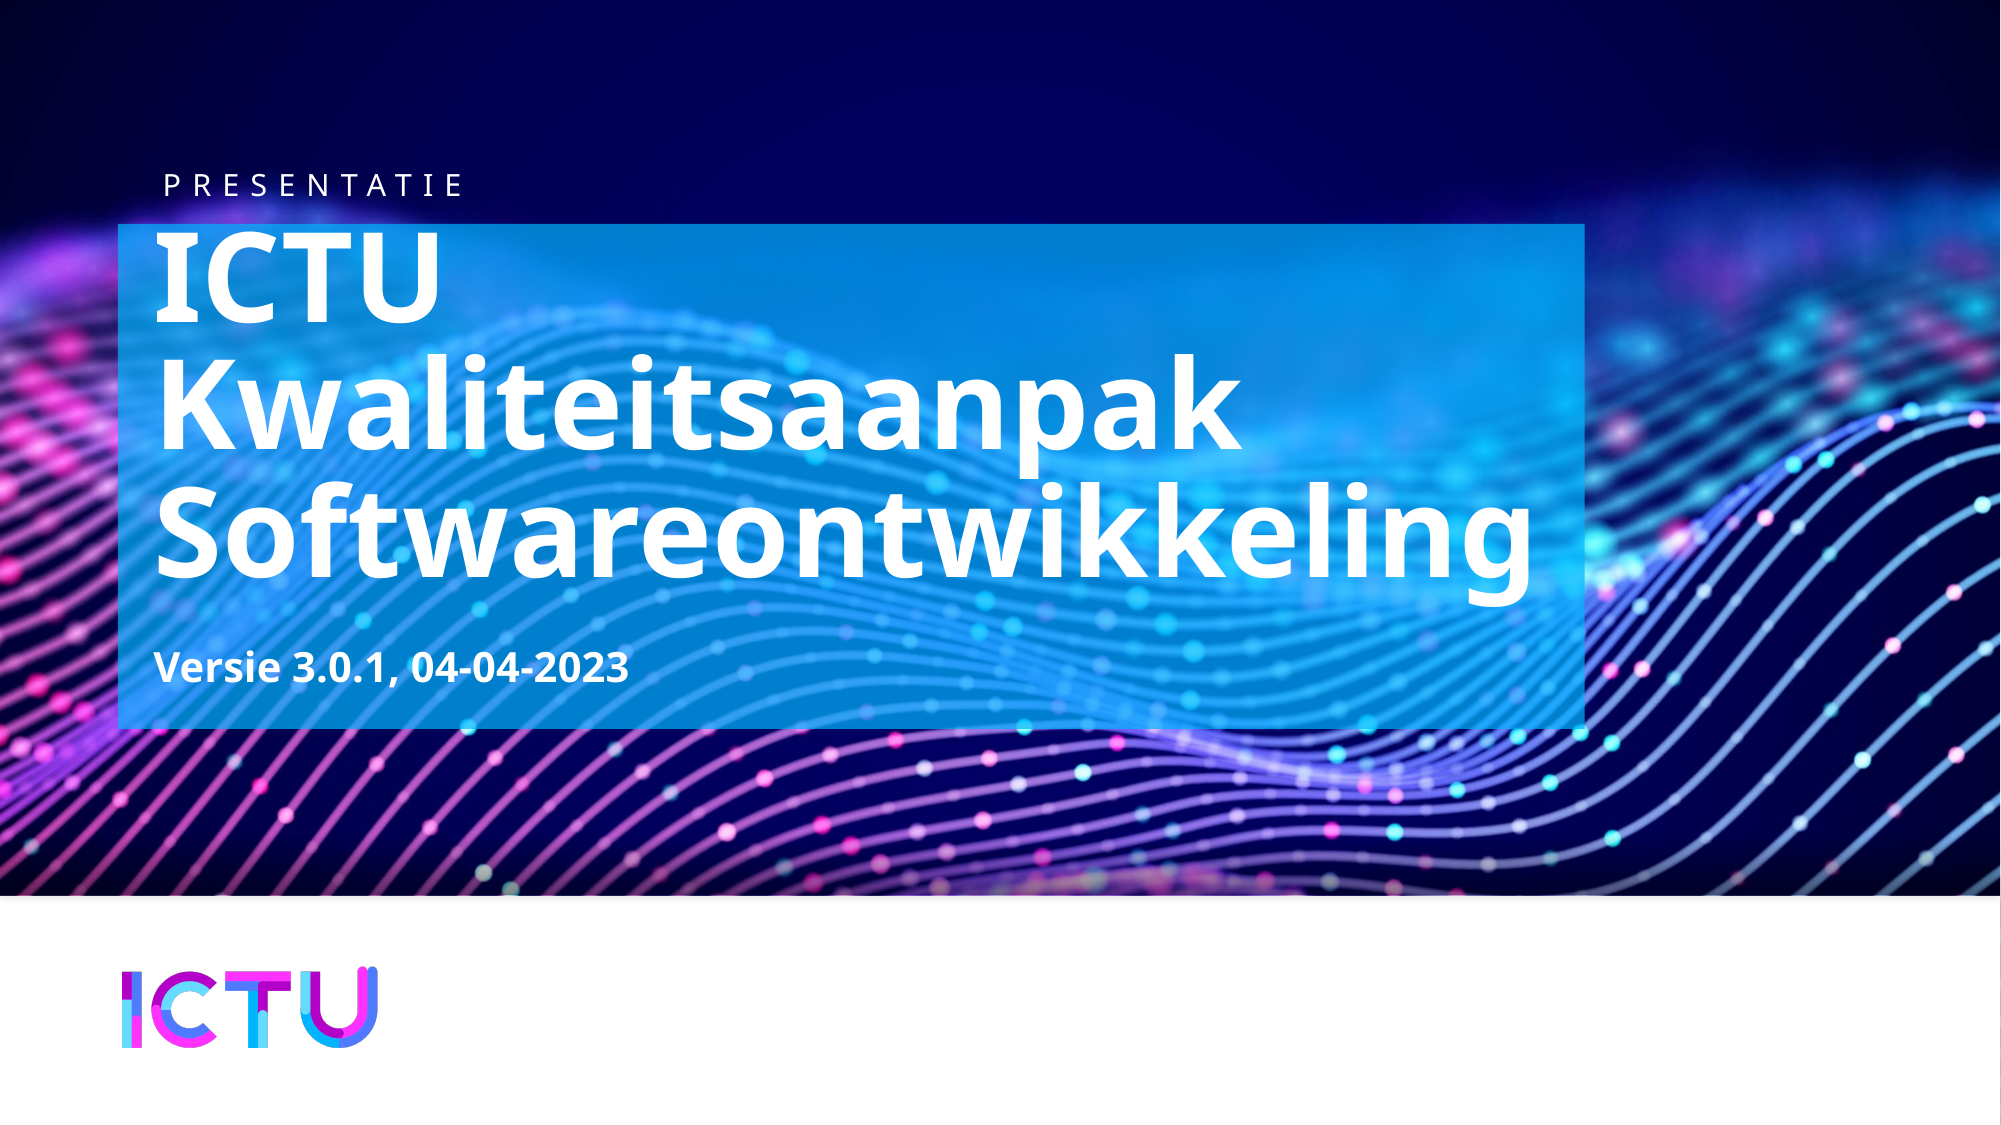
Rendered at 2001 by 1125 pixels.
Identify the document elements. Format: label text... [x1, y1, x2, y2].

picture [0, 0, 2001, 1125]
title ICTU Kwaliteitsaanpak Softwareontwikkeling [117, 223, 1585, 729]
subtitle Versie 3.0.1, 04-04-2023 [117, 595, 1278, 730]
